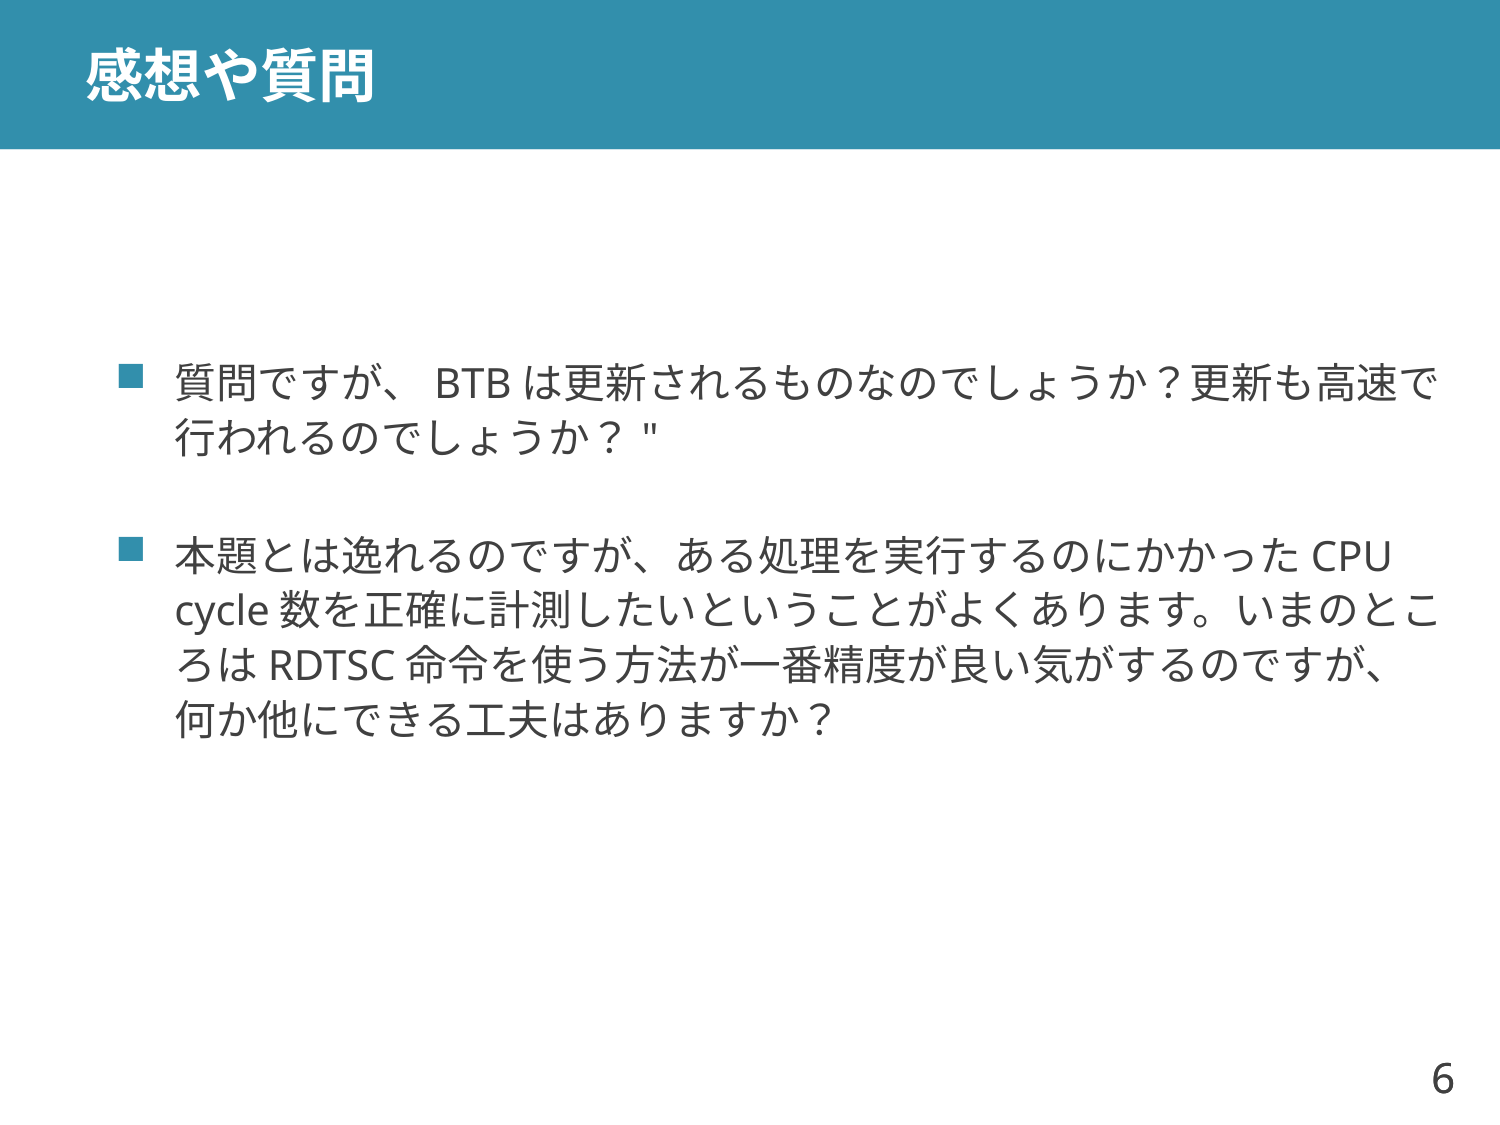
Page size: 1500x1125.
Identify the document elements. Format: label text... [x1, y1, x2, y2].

title 感想や質問 [70, 0, 1500, 150]
list 質問ですが、BTBは更新されるものなのでしょうか？更新も高速で行われるのでしょうか？" 本題とは逸れるのですが、ある処理を実行するのにかかったCPU cycle数を正確に計測したいということがよくあります。いまのところはRDTSC命令を使う方法が一番精度が良い気がするのですが、何か他にできる工夫はありますか？ [100, 178, 1459, 1036]
